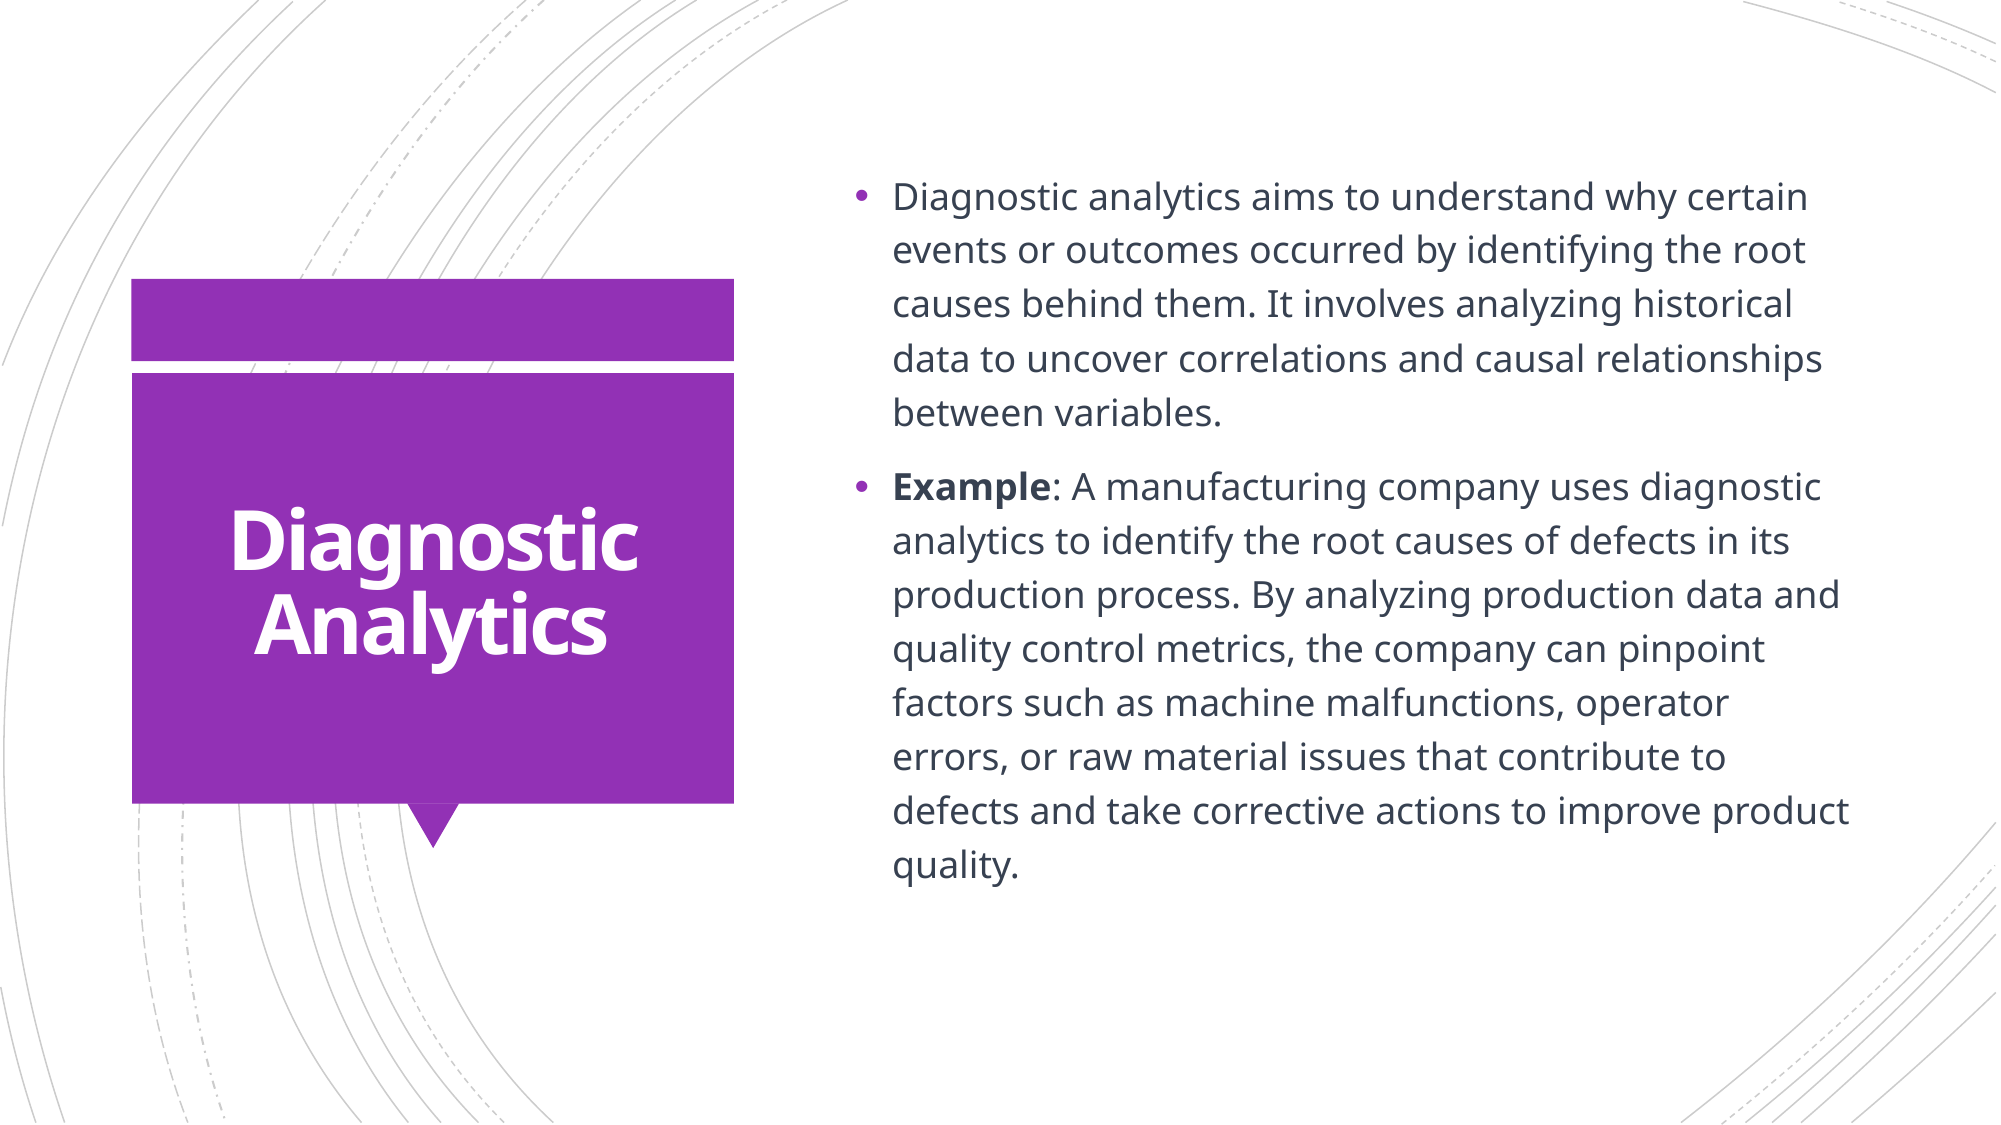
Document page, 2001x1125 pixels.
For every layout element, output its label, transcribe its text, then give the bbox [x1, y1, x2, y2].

title Diagnostic Analytics [145, 385, 720, 789]
list Diagnostic analytics aims to understand why certain events or outcomes occurred by identifying the root causes behind them. It involves analyzing historical data to uncover correlations and causal relationships between variables. Example: A manufacturing company uses diagnostic analytics to identify the root causes of defects in its production process. By analyzing production data and quality control metrics, the company can pinpoint factors such as machine malfunctions, operator errors, or raw material issues that contribute to defects and take corrective actions to improve product quality. [839, 131, 1871, 993]
